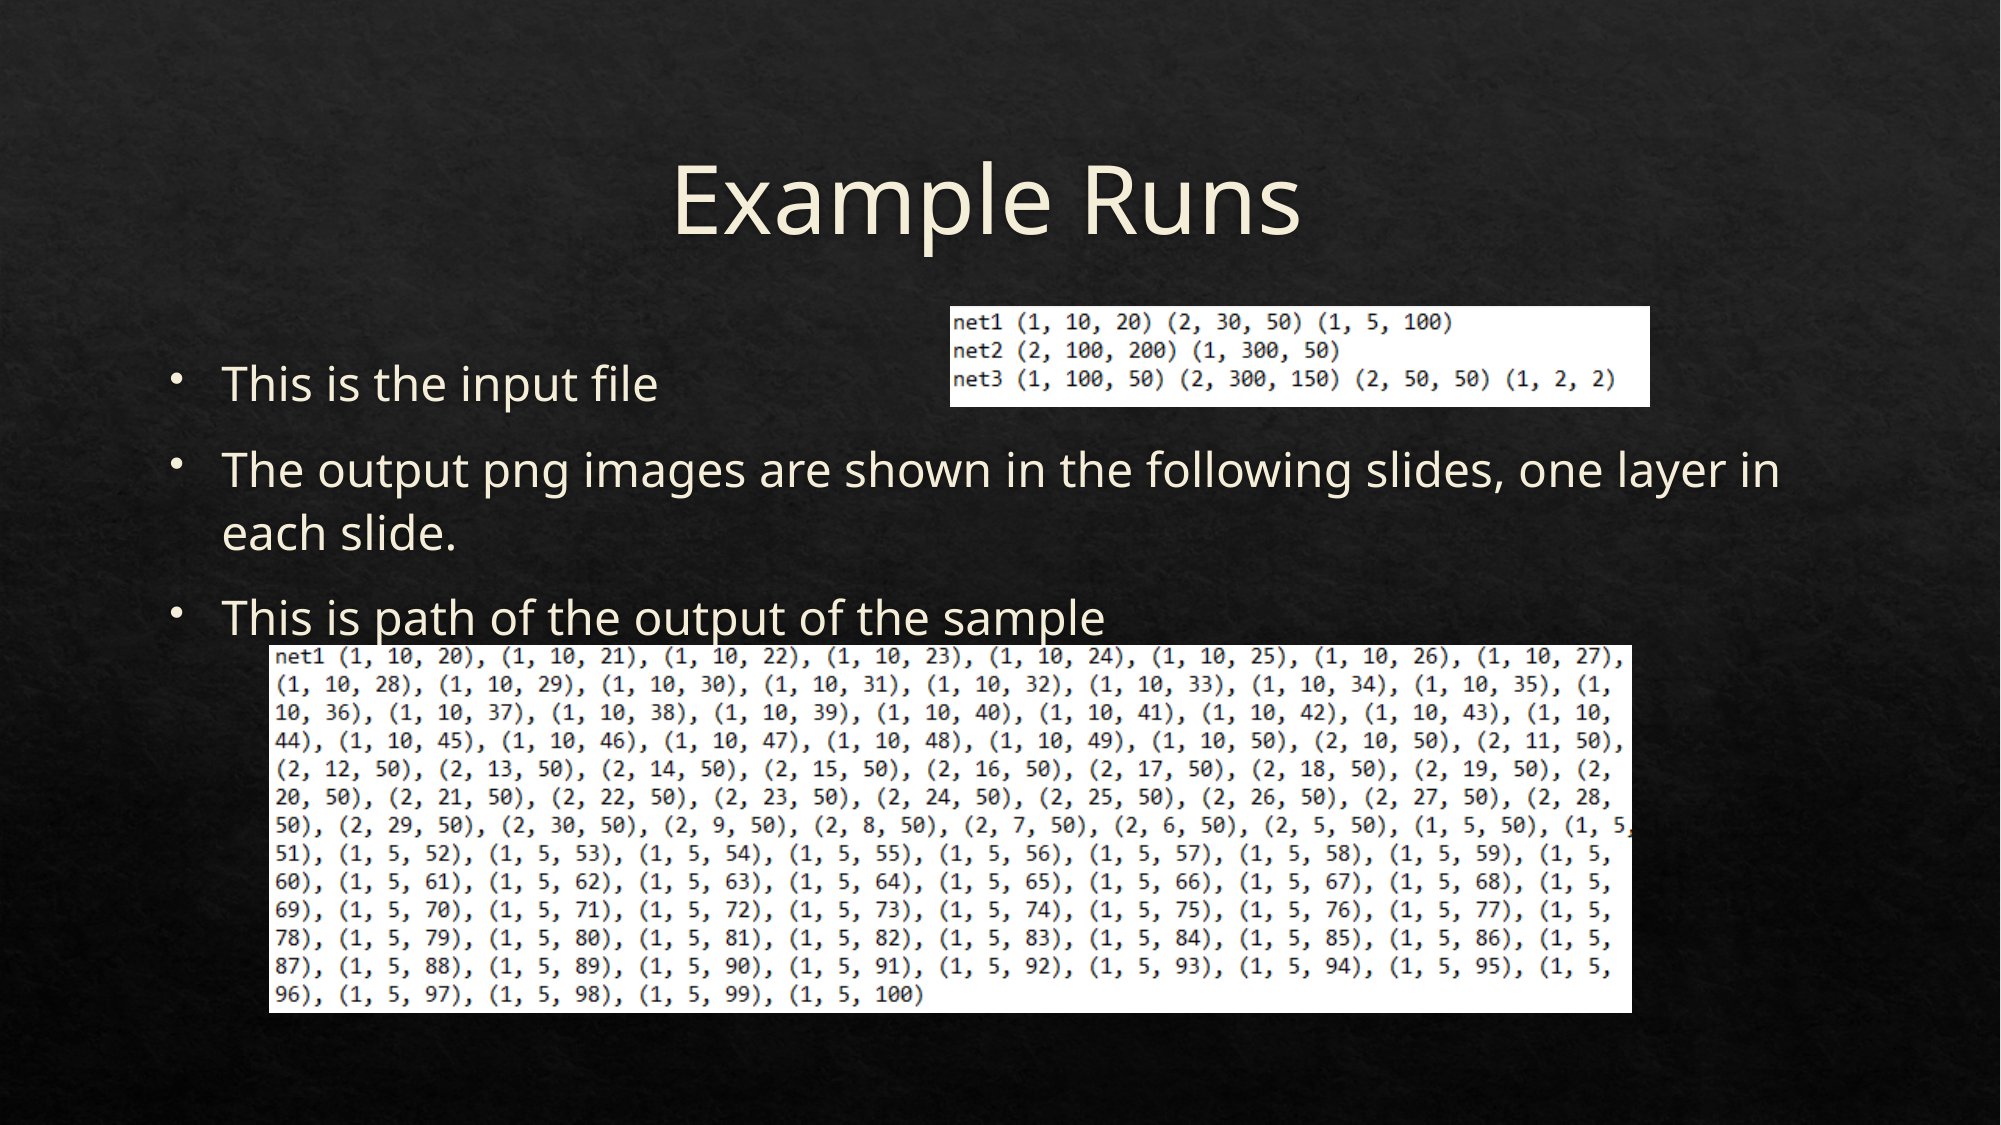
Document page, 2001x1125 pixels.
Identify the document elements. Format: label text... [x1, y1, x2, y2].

picture [950, 305, 1650, 407]
title Example Runs [149, 99, 1849, 307]
picture [269, 644, 1633, 1013]
list This is the input file The output png images are shown in the following slides, one layer in each slide. This is path of the output of the sample [149, 340, 1849, 950]
